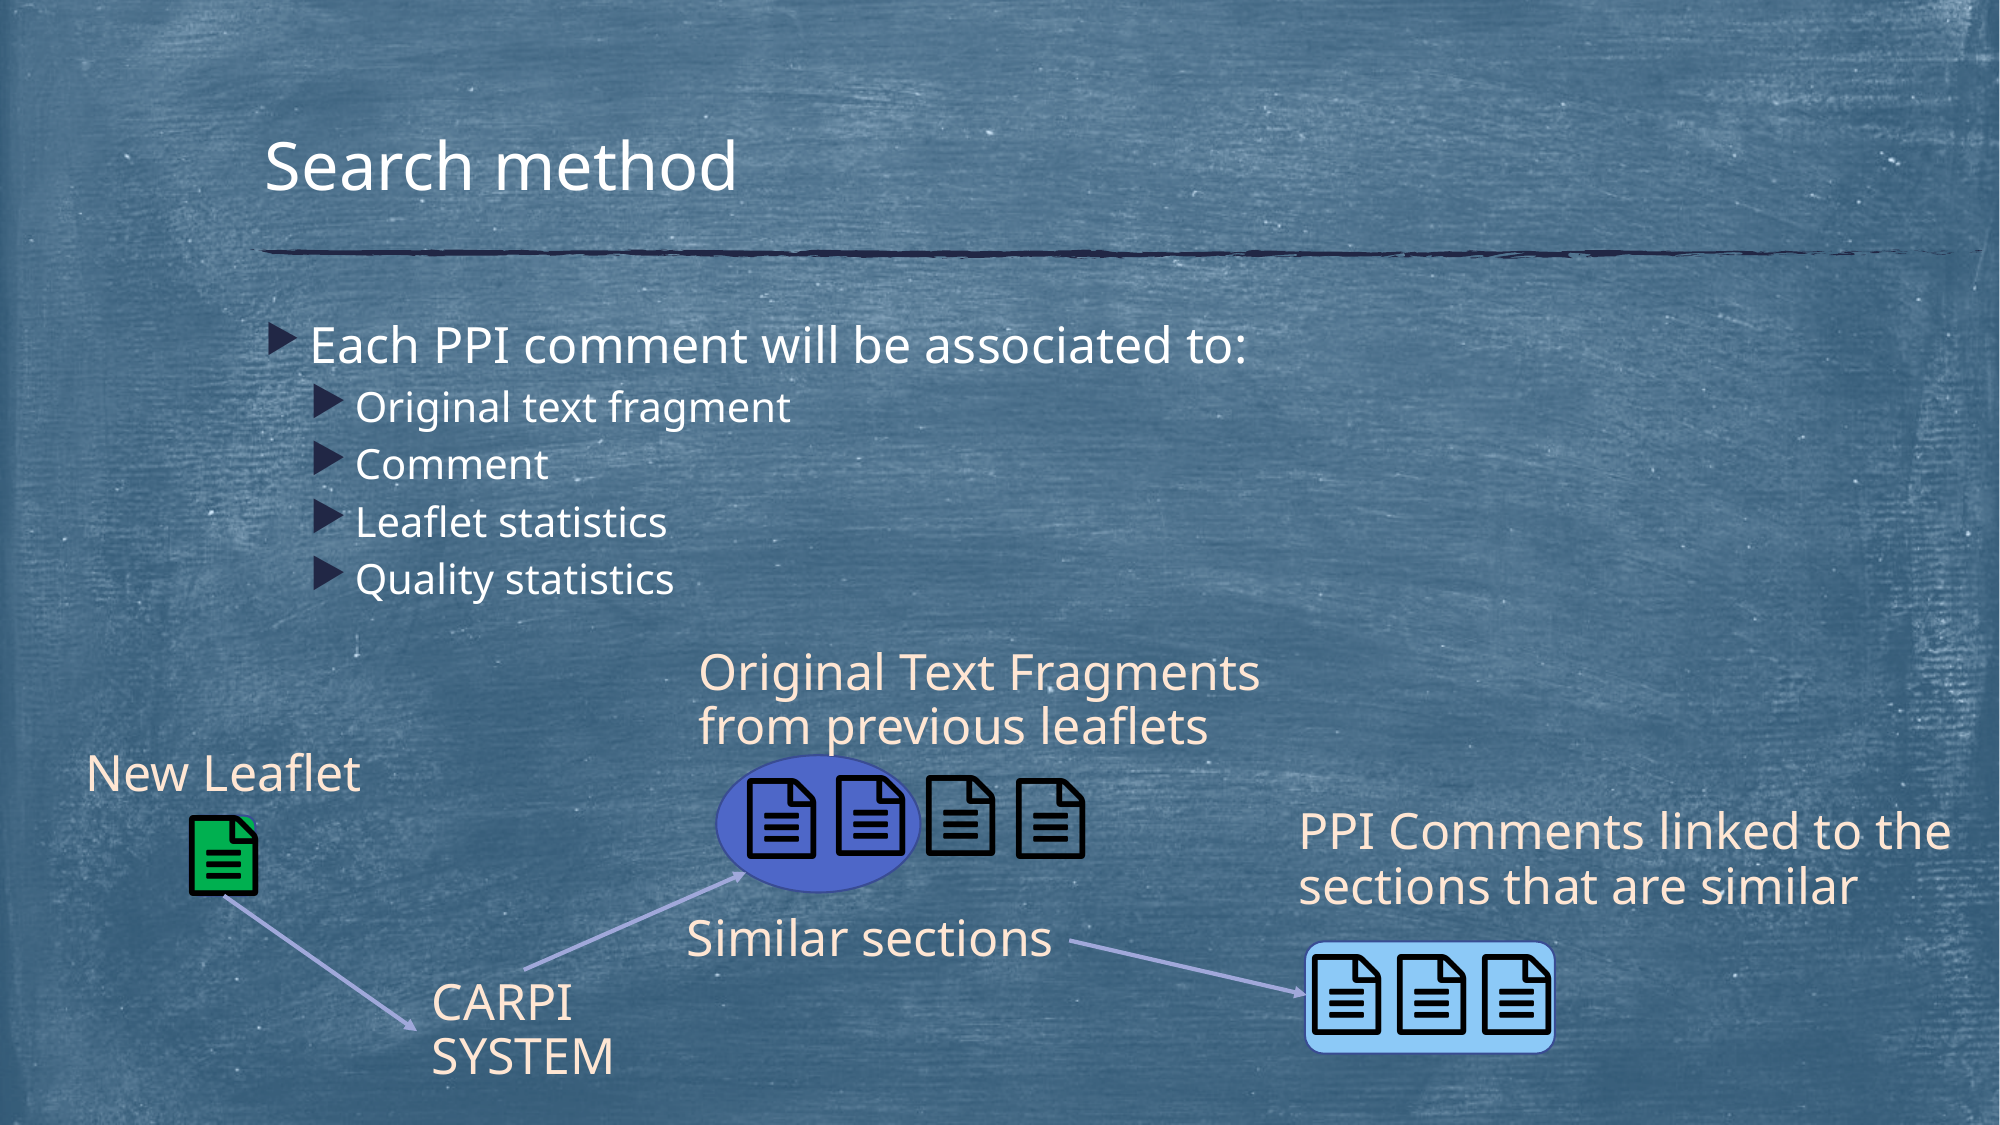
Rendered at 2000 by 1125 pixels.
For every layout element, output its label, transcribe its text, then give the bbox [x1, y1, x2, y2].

picture [183, 815, 264, 896]
picture [741, 778, 822, 859]
text_box [1303, 940, 1556, 1055]
picture [1476, 954, 1557, 1035]
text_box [526, 874, 745, 969]
picture [1010, 778, 1091, 859]
list Each PPI comment will be associated to: Original text fragment Comment Leaflet statistics Quality statistics [249, 312, 1750, 622]
text_box PPI Comments linked to the sections that are similar [1283, 799, 1981, 923]
text_box [715, 763, 910, 894]
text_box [1069, 943, 1305, 993]
text_box Original Text Fragments from previous leaflets [683, 640, 1290, 763]
text_box Similar sections [672, 906, 1070, 975]
text_box [911, 793, 920, 855]
text_box New Leaflet [70, 740, 377, 810]
picture [830, 775, 911, 856]
title Search method [249, 45, 1750, 213]
picture [1306, 954, 1387, 1035]
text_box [226, 898, 419, 1030]
picture [920, 775, 1001, 856]
picture [1391, 954, 1472, 1035]
text_box CARPI SYSTEM [416, 969, 631, 1093]
